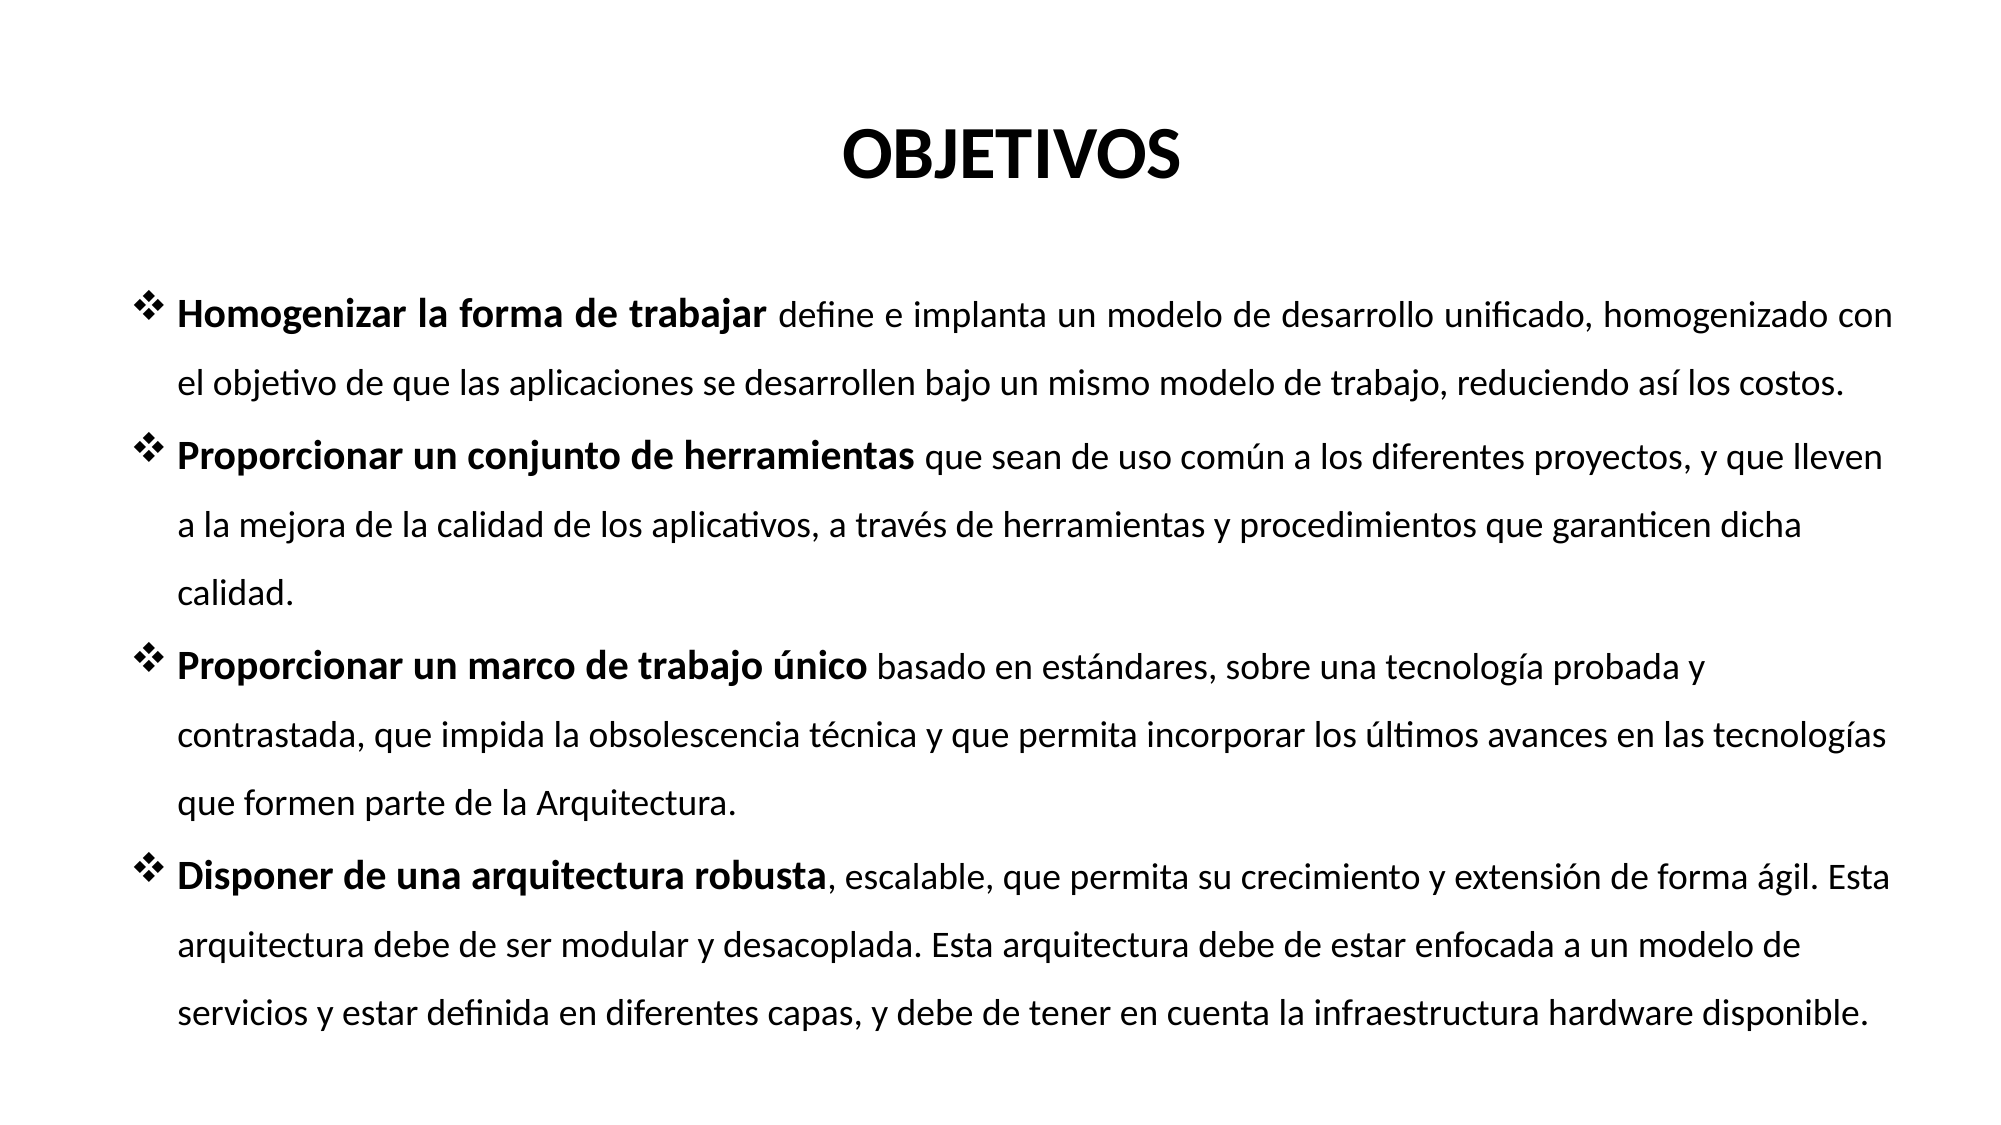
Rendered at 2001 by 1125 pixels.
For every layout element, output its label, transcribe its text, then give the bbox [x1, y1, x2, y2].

text_box OBJETIVOS [827, 95, 1198, 201]
text_box Homogenizar la forma de trabajar define e implanta un modelo de desarrollo unificado, homogenizado con el objetivo de que las aplicaciones se desarrollen bajo un mismo modelo de trabajo, reduciendo así los costos. Proporcionar un conjunto de herramientas que sean de uso común a los diferentes proyectos, y que lleven a la mejora de la calidad de los aplicativos, a través de herramientas y procedimientos que garanticen dicha calidad. Proporcionar un marco de trabajo único basado en estándares, sobre una tecnología probada y contrastada, que impida la obsolescencia técnica y que permita incorporar los últimos avances en las tecnologías que formen parte de la Arquitectura. Disponer de una arquitectura robusta, escalable, que permita su crecimiento y extensión de forma ágil. Esta arquitectura debe de ser modular y desacoplada. Esta arquitectura debe de estar enfocada a un modelo de servicios y estar definida en diferentes capas, y debe de tener en cuenta la infraestructura hardware disponible. [115, 253, 1910, 1041]
